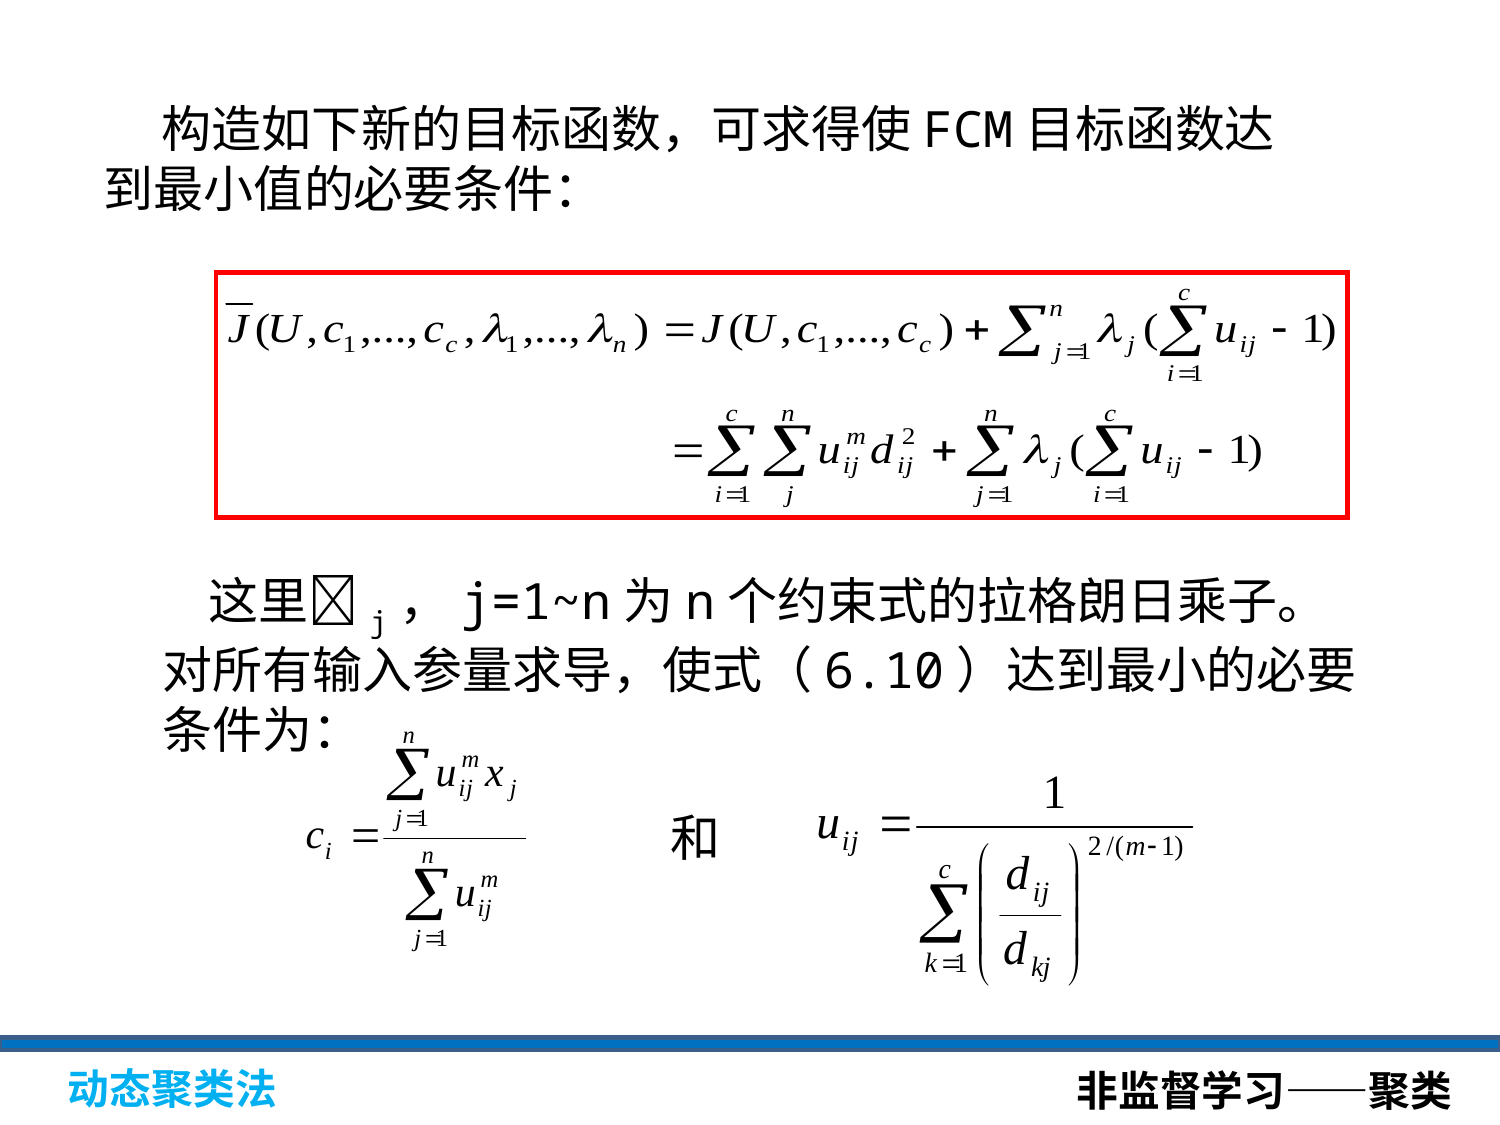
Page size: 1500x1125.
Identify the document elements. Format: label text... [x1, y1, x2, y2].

text_box 构造如下新的目标函数，可求得使FCM目标函数达到最小值的必要条件： [89, 89, 1320, 225]
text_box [299, 715, 535, 962]
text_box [218, 274, 1346, 516]
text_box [810, 763, 1203, 998]
text_box 这里j，j=1~n为n个约束式的拉格朗日乘子。对所有输入参量求导，使式（6.10）达到最小的必要条件为： [147, 562, 1376, 766]
text_box 和 [655, 798, 736, 874]
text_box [0, 1037, 1500, 1123]
